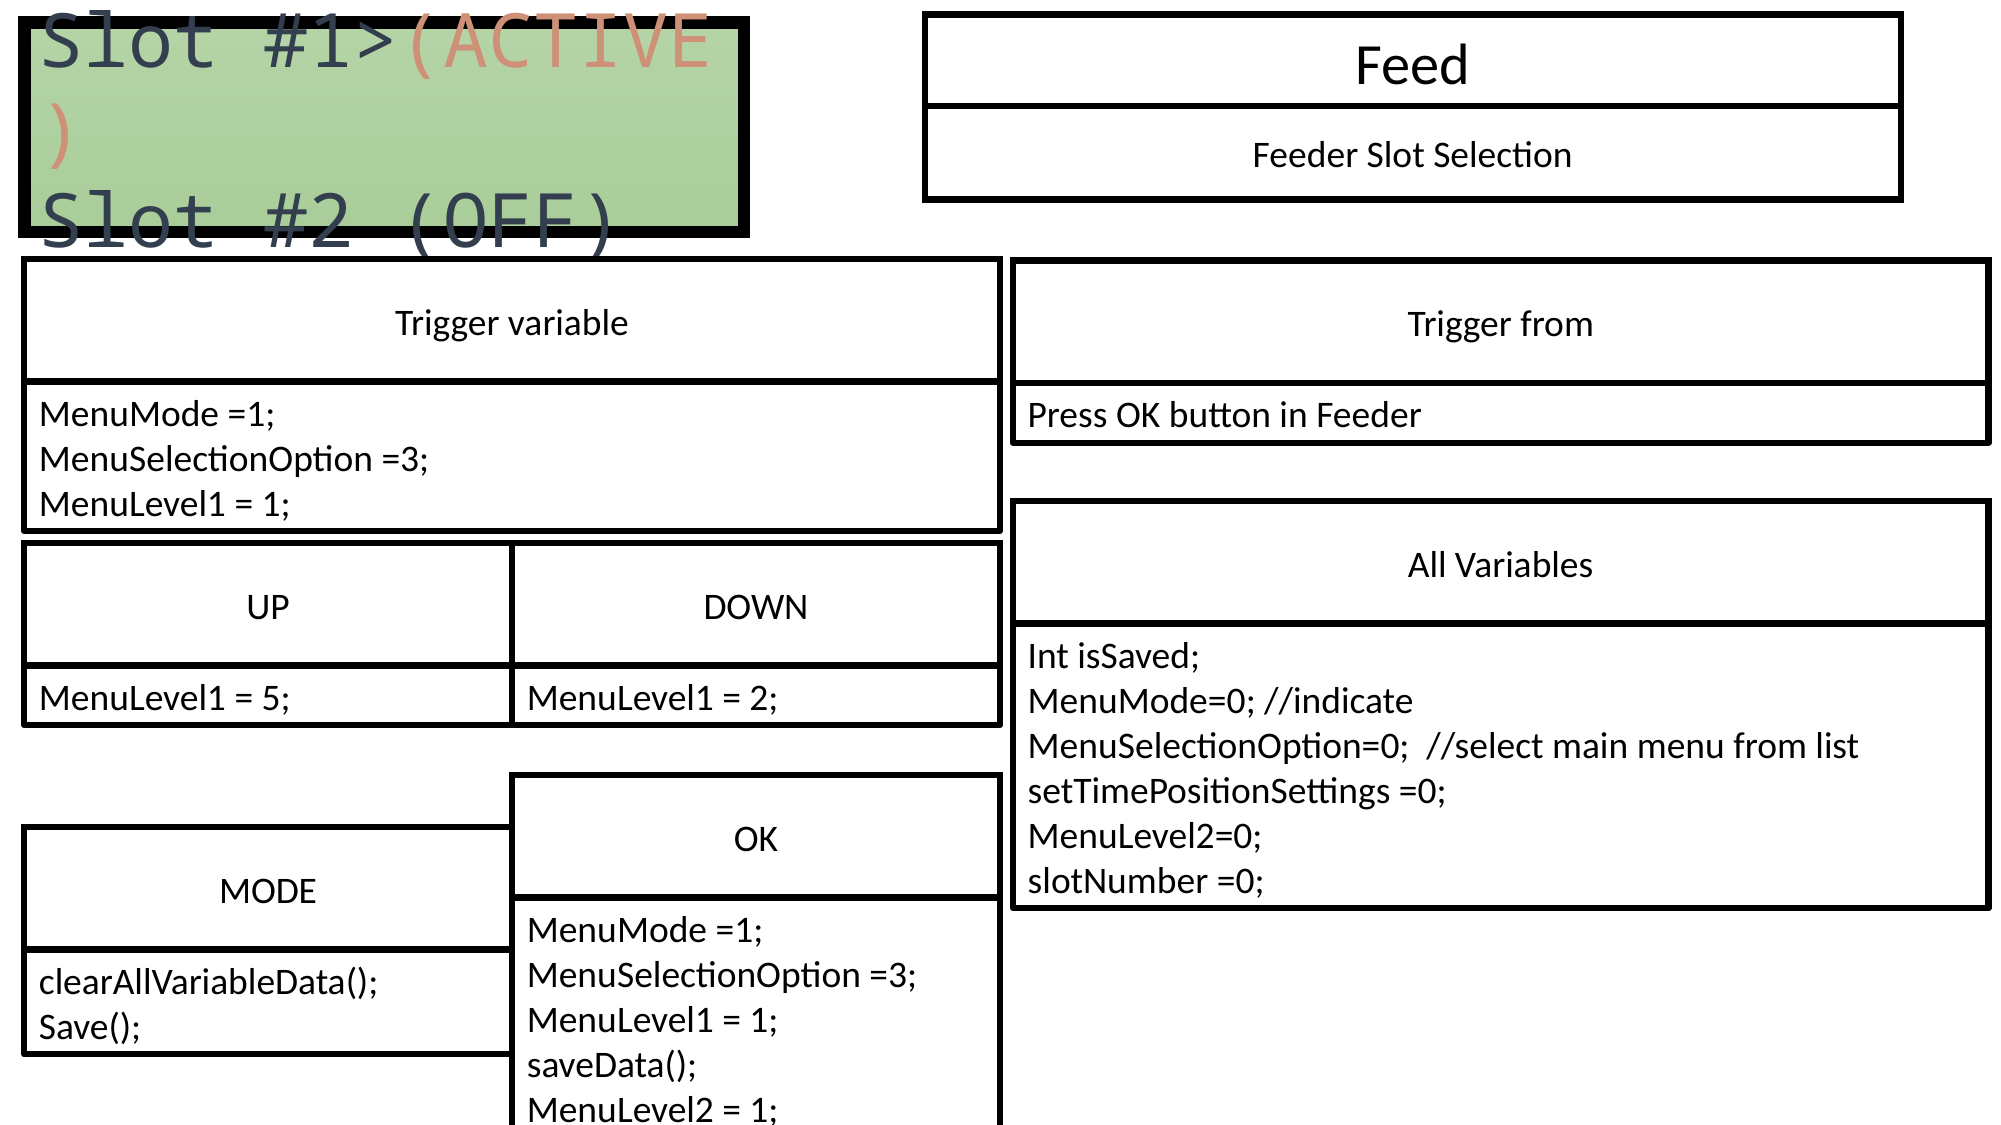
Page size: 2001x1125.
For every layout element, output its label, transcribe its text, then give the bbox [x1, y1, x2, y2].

text_box Int isSaved; MenuMode=0; //indicate MenuSelectionOption=0; //select main menu from list setTimePositionSettings =0; MenuLevel2=0; slotNumber =0; [1012, 625, 1989, 909]
text_box Trigger variable [23, 258, 1001, 382]
text_box MenuLevel1 = 2; [512, 666, 1000, 726]
text_box Feeder Slot Selection [924, 105, 1902, 200]
text_box MODE [23, 826, 512, 951]
text_box UP [23, 542, 511, 666]
text_box Slot #1>(ACTIVE) Slot #2 (OFF) [24, 22, 744, 232]
text_box Press OK button in Feeder [1012, 384, 1989, 443]
text_box DOWN [511, 542, 1001, 666]
text_box Feed [924, 13, 1902, 105]
text_box All Variables [1012, 500, 1990, 625]
text_box MenuMode =1; MenuSelectionOption =3; MenuLevel1 = 1; saveData(); MenuLevel2 = 1; setTimePositionFeeder=1; [512, 898, 1000, 1125]
text_box OK [511, 774, 1001, 898]
text_box MenuLevel1 = 5; [24, 666, 512, 726]
text_box clearAllVariableData(); Save(); [24, 951, 512, 1055]
text_box Trigger from [1012, 260, 1990, 384]
text_box MenuMode =1; MenuSelectionOption =3; MenuLevel1 = 1; [24, 382, 1000, 532]
